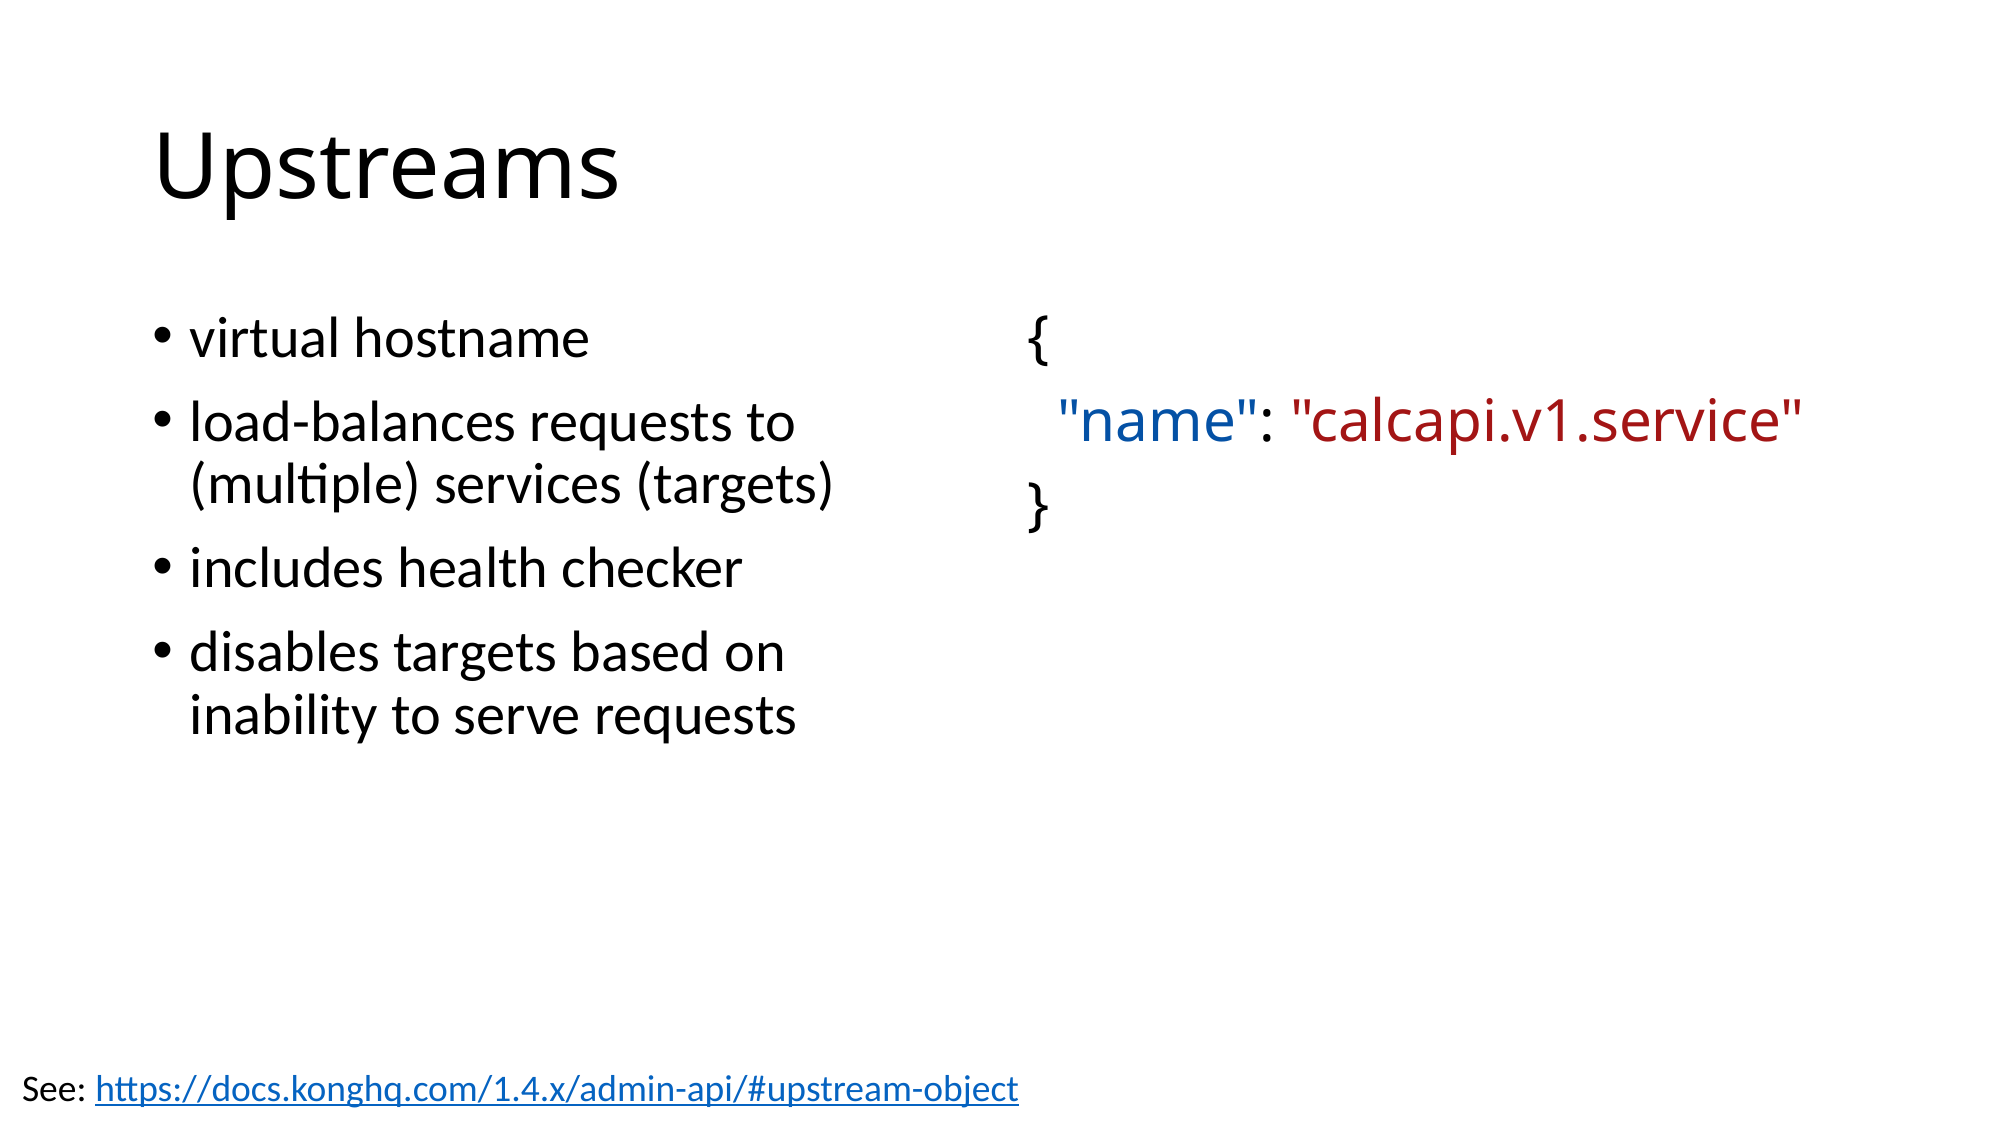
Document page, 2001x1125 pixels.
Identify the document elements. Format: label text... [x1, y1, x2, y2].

list virtual hostname load-balances requests to (multiple) services (targets) includes health checker disables targets based on inability to serve requests [137, 299, 988, 1014]
title Upstreams [137, 59, 1863, 278]
list { "name": "calcapi.v1.service" } [1012, 299, 1863, 1014]
text_box See: https://docs.konghq.com/1.4.x/admin-api/#upstream-object [7, 1056, 1331, 1117]
